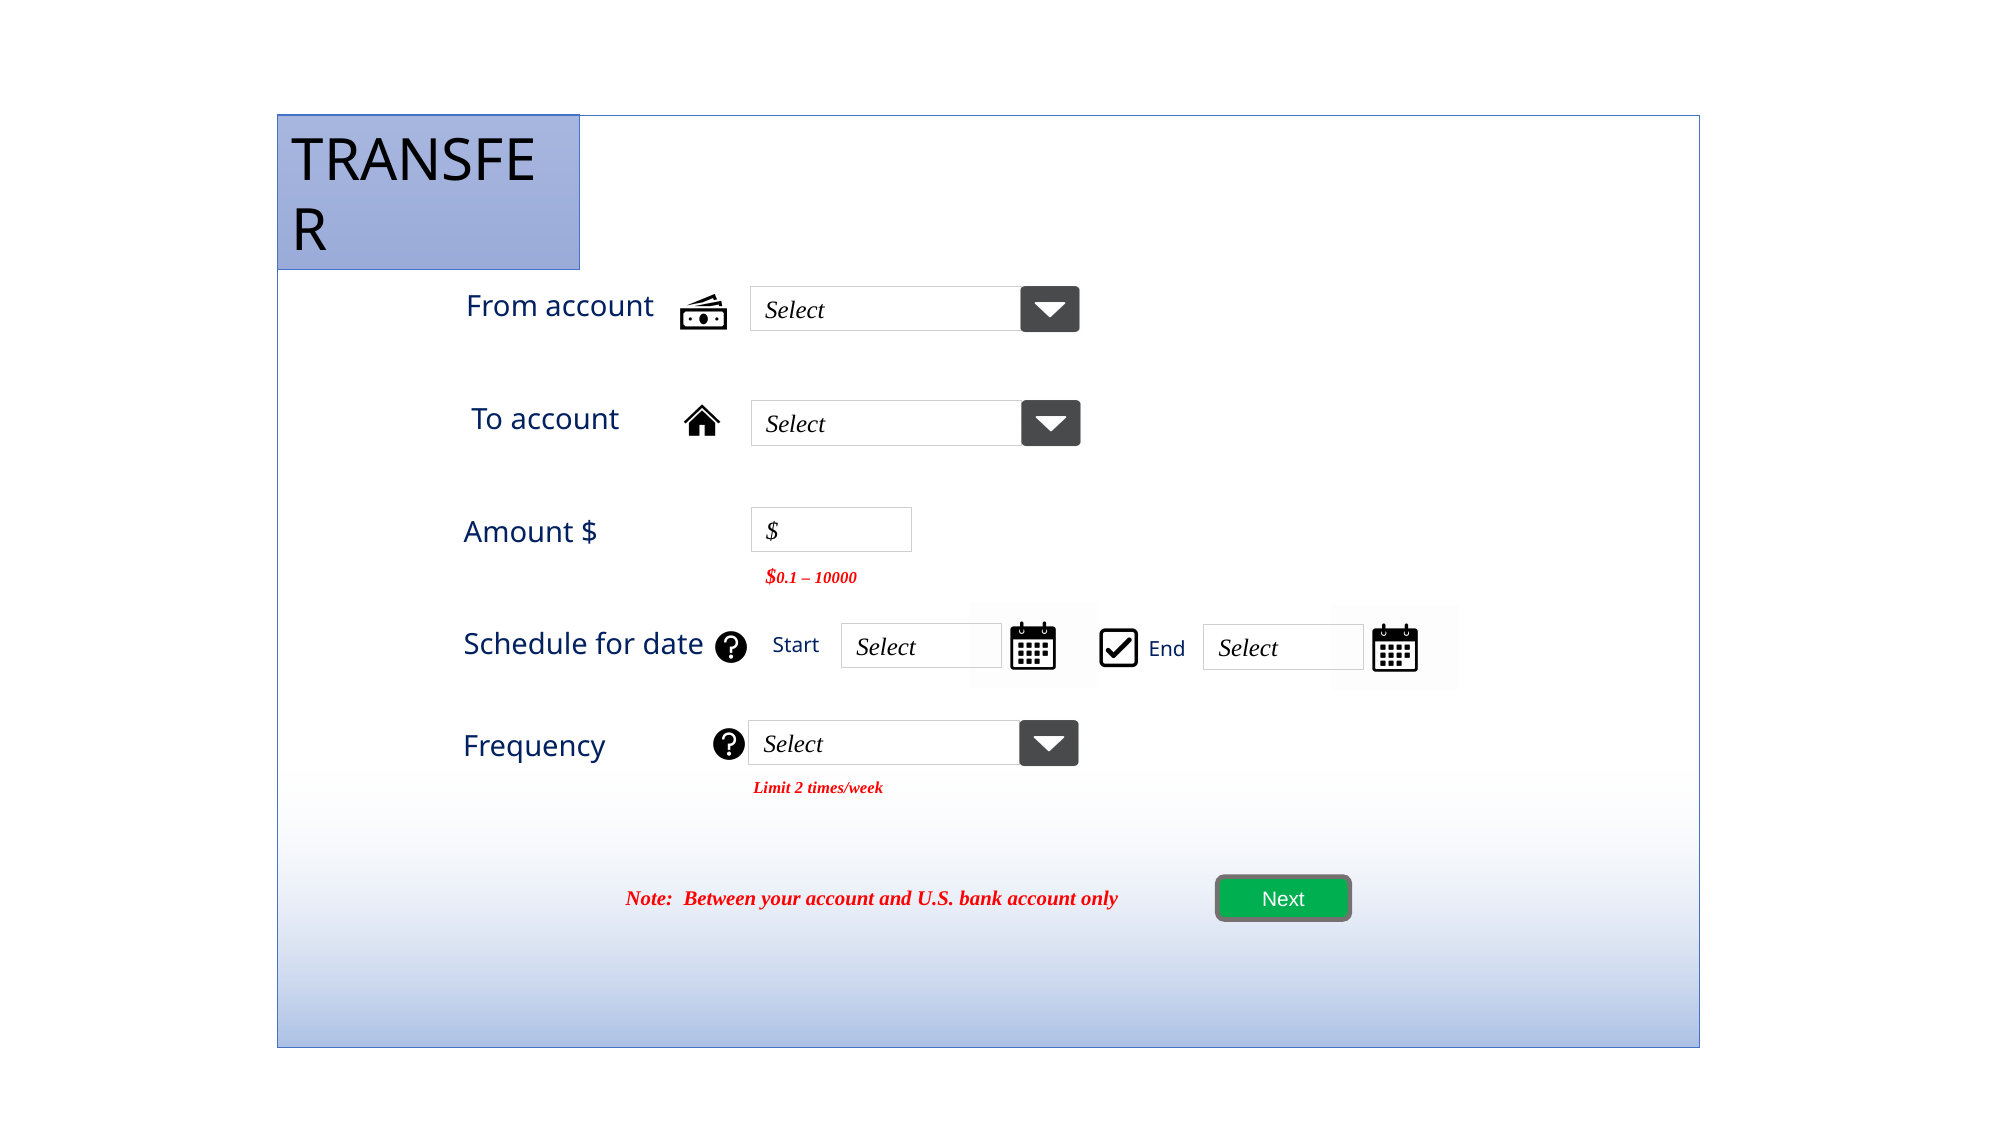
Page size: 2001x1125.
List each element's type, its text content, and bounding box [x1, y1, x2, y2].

picture [681, 399, 723, 441]
picture [1018, 284, 1082, 334]
text_box Select [1203, 624, 1331, 670]
picture [678, 287, 729, 338]
picture [1019, 398, 1083, 448]
text_box [276, 114, 1700, 1048]
text_box Start [757, 624, 842, 665]
text_box Select [748, 720, 1017, 765]
text_box Note: Between your account and U.S. bank account only [610, 876, 1140, 917]
picture [709, 724, 749, 764]
picture [1331, 605, 1459, 690]
picture [969, 603, 1140, 688]
text_box Limit 2 times/week [738, 769, 915, 804]
picture [711, 627, 751, 667]
text_box End [1140, 627, 1201, 668]
picture [1017, 718, 1081, 768]
text_box Next [1216, 875, 1351, 921]
